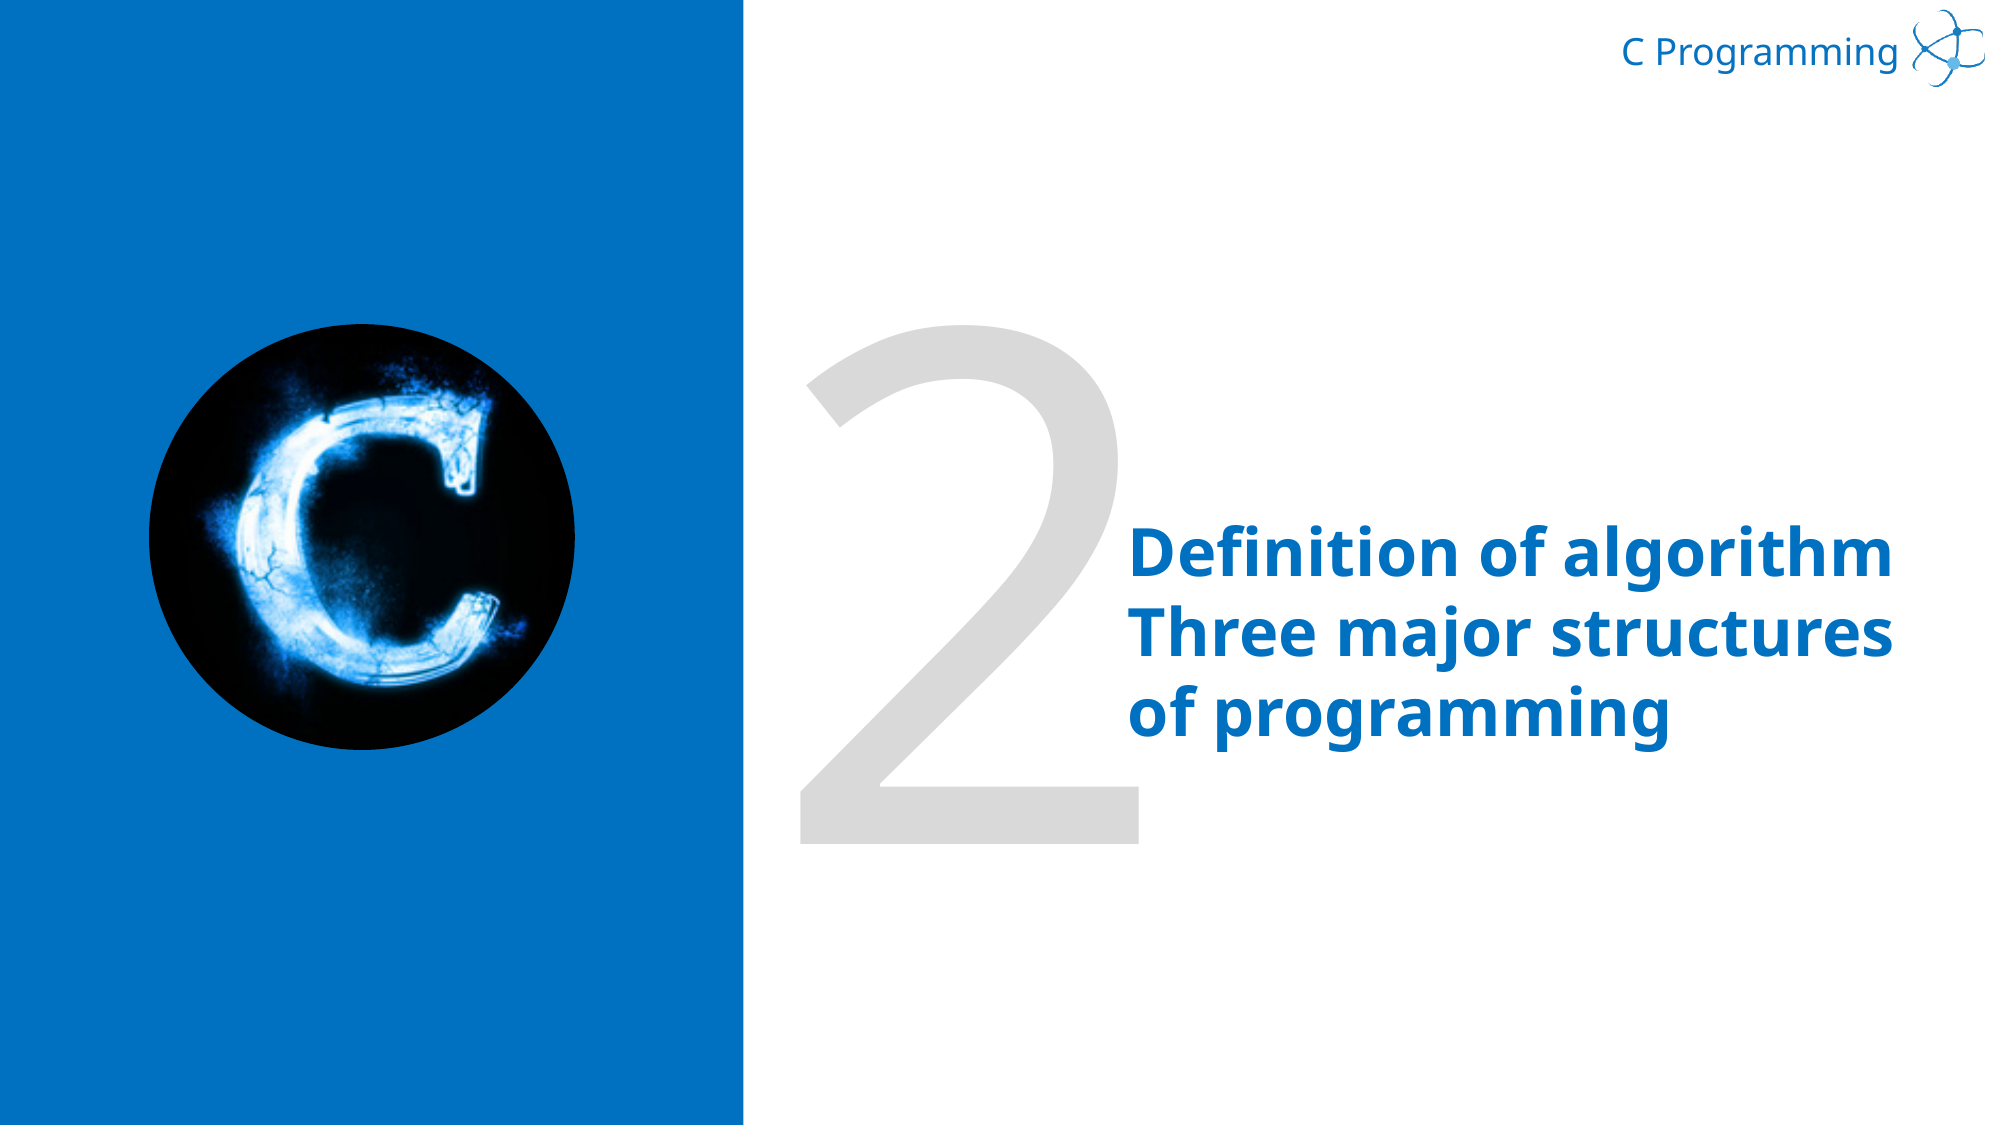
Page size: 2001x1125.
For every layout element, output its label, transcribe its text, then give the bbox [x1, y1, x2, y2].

text_box [0, 0, 744, 1125]
text_box 2 [751, 120, 1091, 996]
text_box Definition of algorithm Three major structures of programming [1113, 502, 1966, 758]
picture [1828, 1, 2000, 94]
picture [148, 324, 575, 750]
